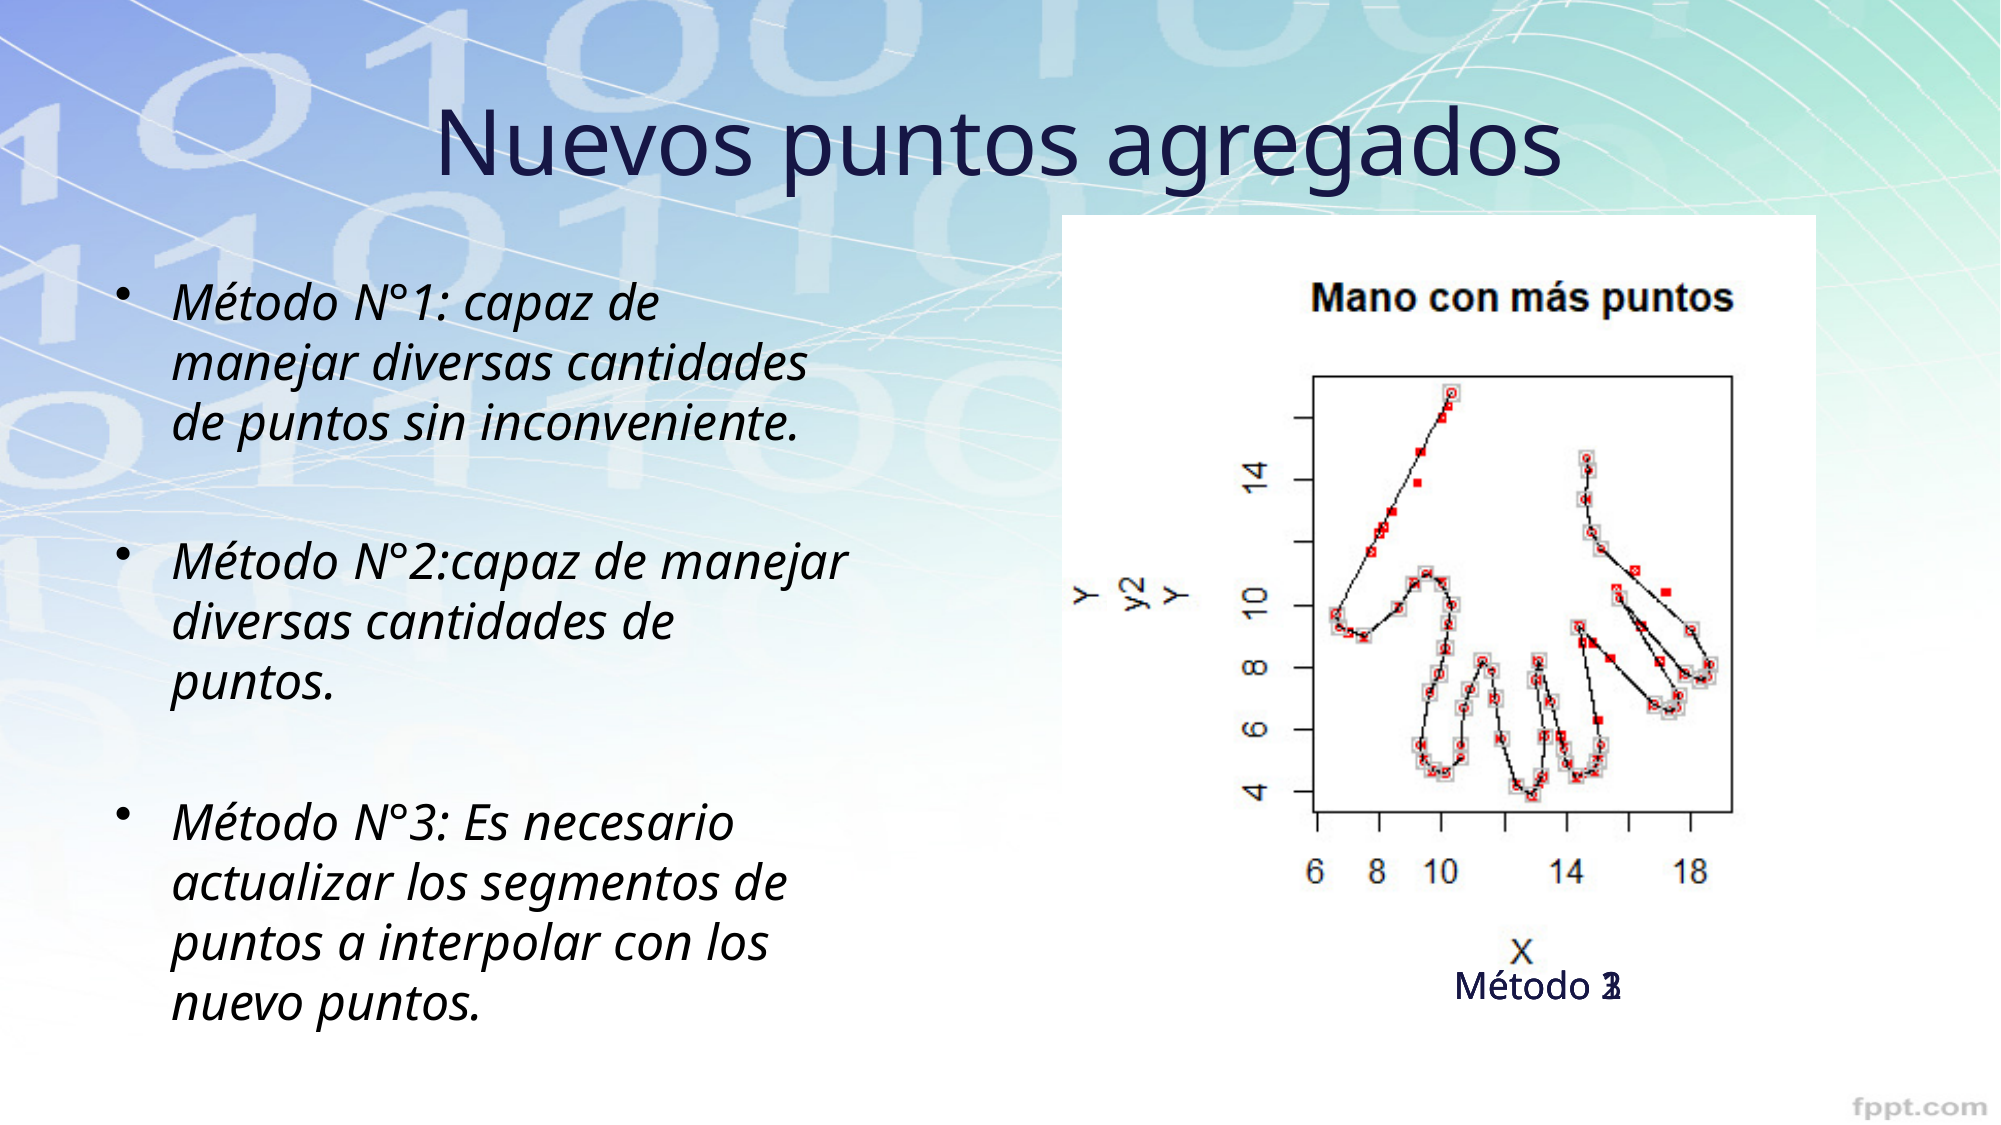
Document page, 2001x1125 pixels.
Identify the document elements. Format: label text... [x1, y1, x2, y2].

list Método N°1: capaz de manejar diversas cantidades de puntos sin inconveniente. Método N°2:capaz de manejar diversas cantidades de puntos. Método N°3: Es necesario actualizar los segmentos de puntos a interpolar con los nuevo puntos. [99, 262, 865, 1005]
picture [0, 0, 2001, 1125]
title Nuevos puntos agregados [99, 45, 1900, 233]
